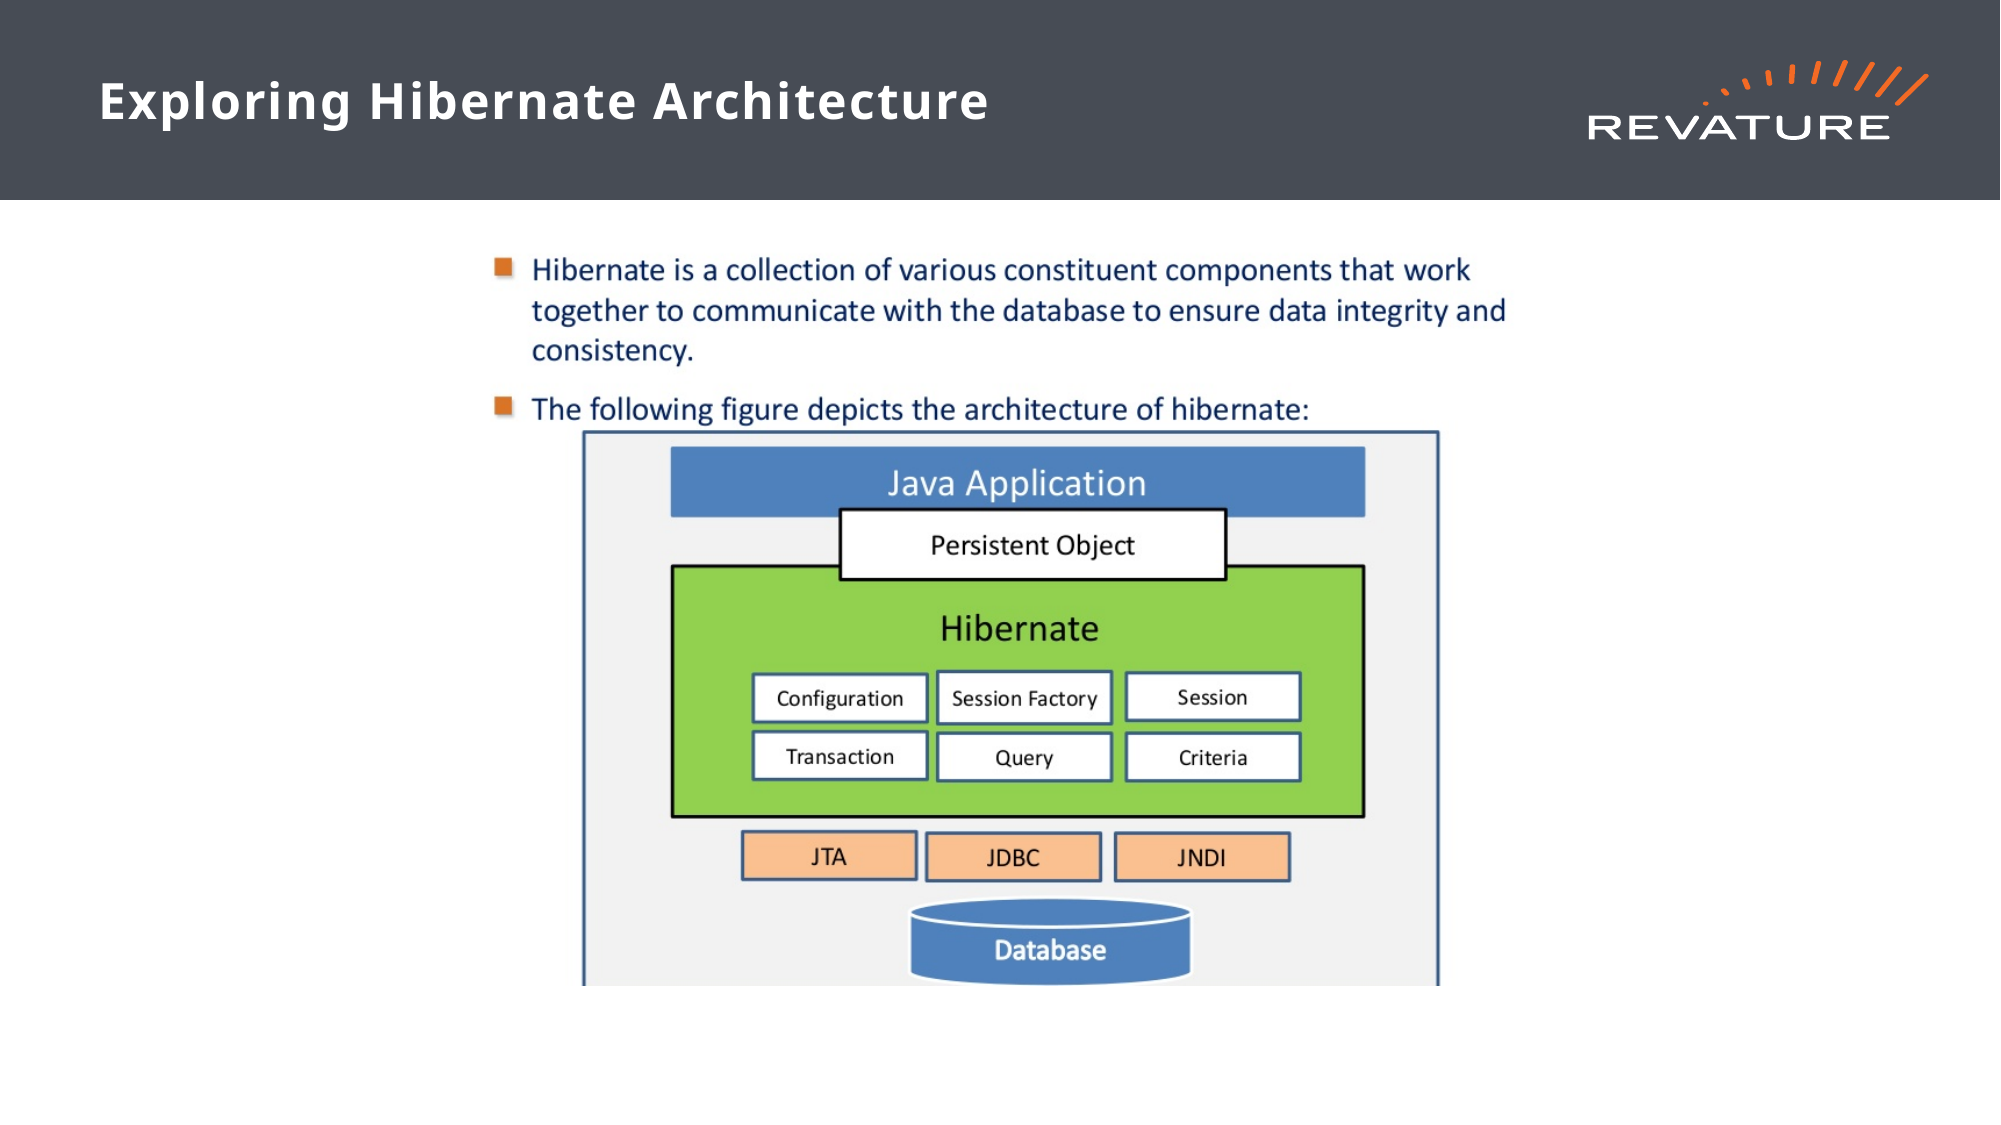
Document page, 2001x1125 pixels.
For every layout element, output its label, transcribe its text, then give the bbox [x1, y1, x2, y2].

title Exploring Hibernate Architecture [83, 0, 1445, 200]
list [484, 242, 1516, 986]
